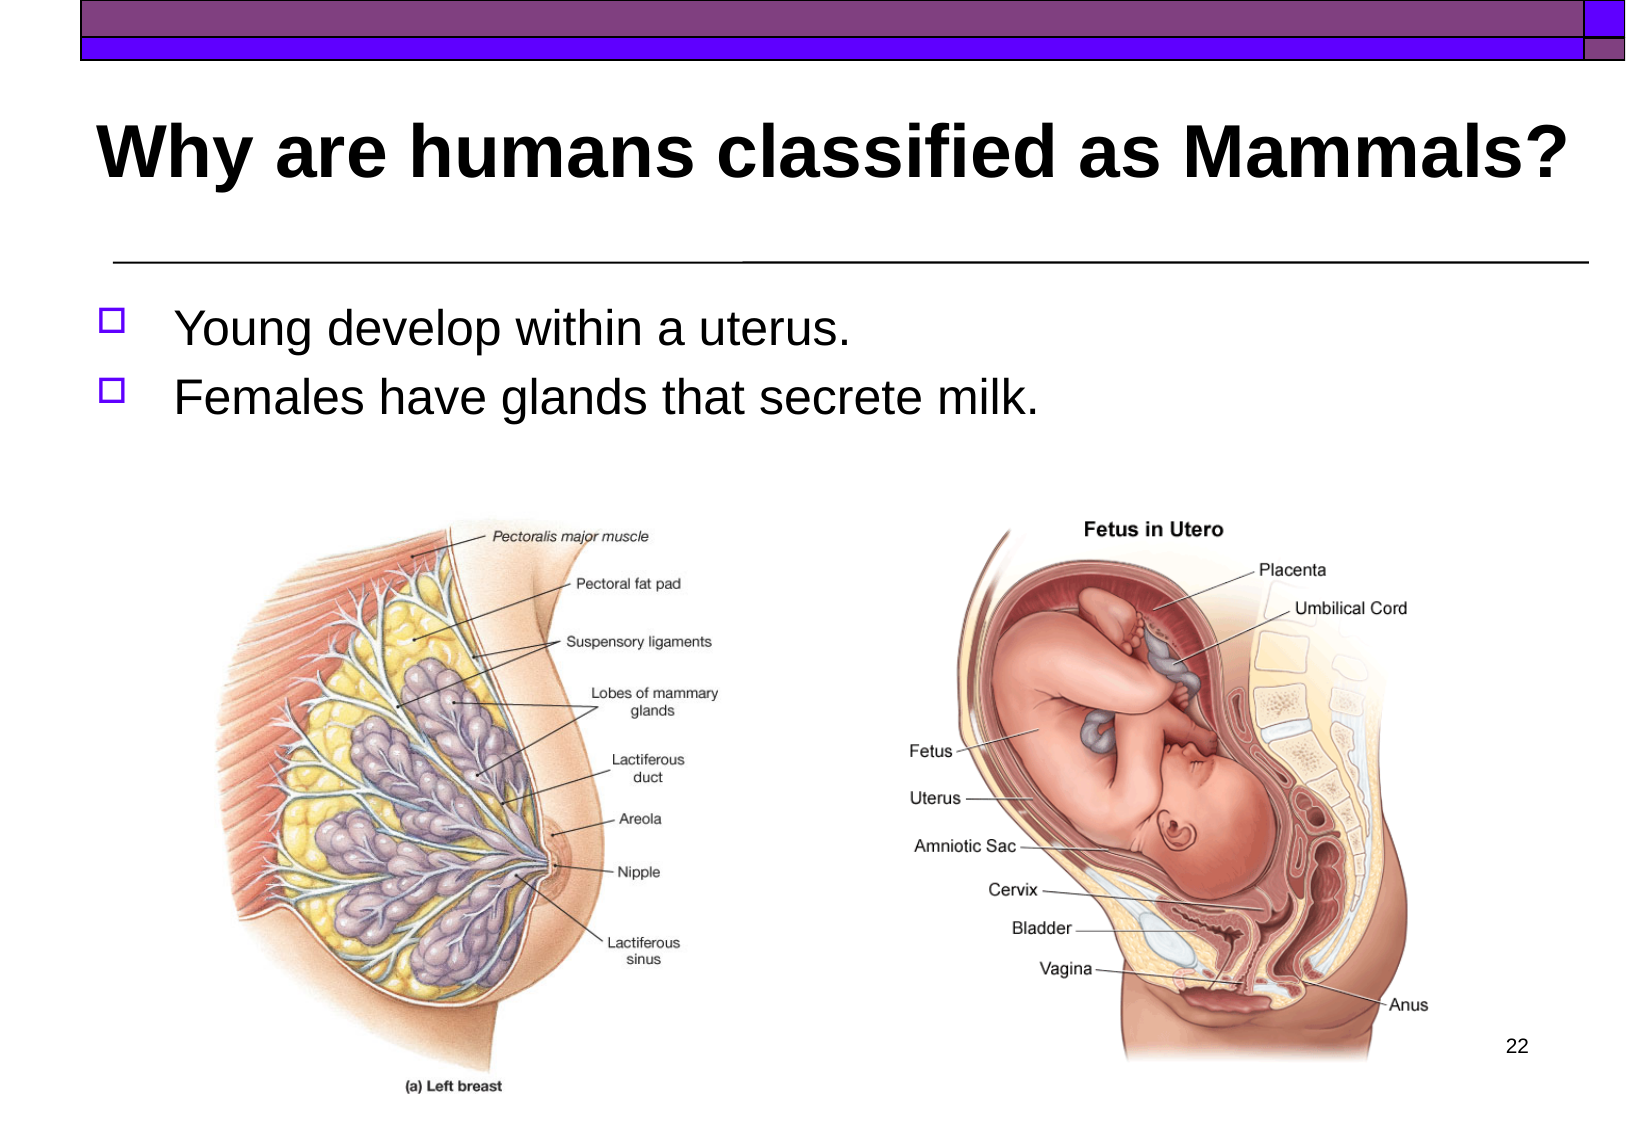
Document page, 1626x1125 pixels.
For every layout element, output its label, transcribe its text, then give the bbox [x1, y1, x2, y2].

picture [899, 499, 1433, 1065]
list Young develop within a uterus. Females have glands that secrete milk. [81, 287, 1544, 1006]
title Why are humans classified as Mammals? [81, 125, 1625, 200]
slide_number 23 [1205, 1025, 1544, 1100]
picture [62, 487, 813, 1096]
